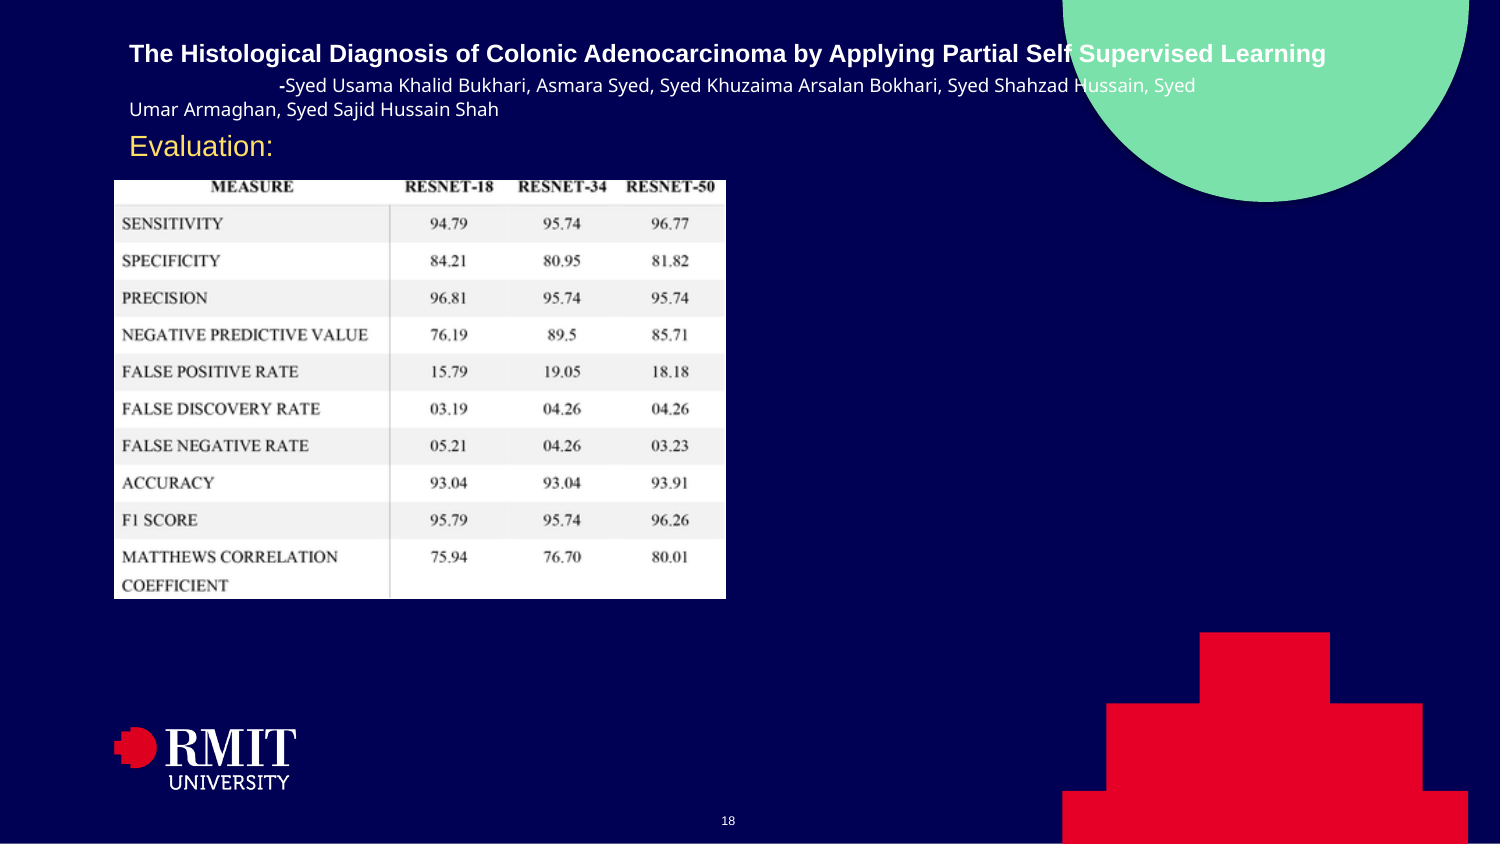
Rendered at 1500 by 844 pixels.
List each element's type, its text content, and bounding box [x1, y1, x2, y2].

picture [95, 710, 314, 808]
subtitle Evaluation: [114, 120, 1345, 711]
title The Histological Diagnosis of Colonic Adenocarcinoma by Applying Partial Self Supervised Learning -Syed Usama Khalid Bukhari, Asmara Syed, Syed Khuzaima Arsalan Bokhari, Syed Shahzad Hussain, Syed Umar Armaghan, Syed Sajid Hussain Shah [114, 37, 1345, 120]
picture [113, 179, 726, 599]
